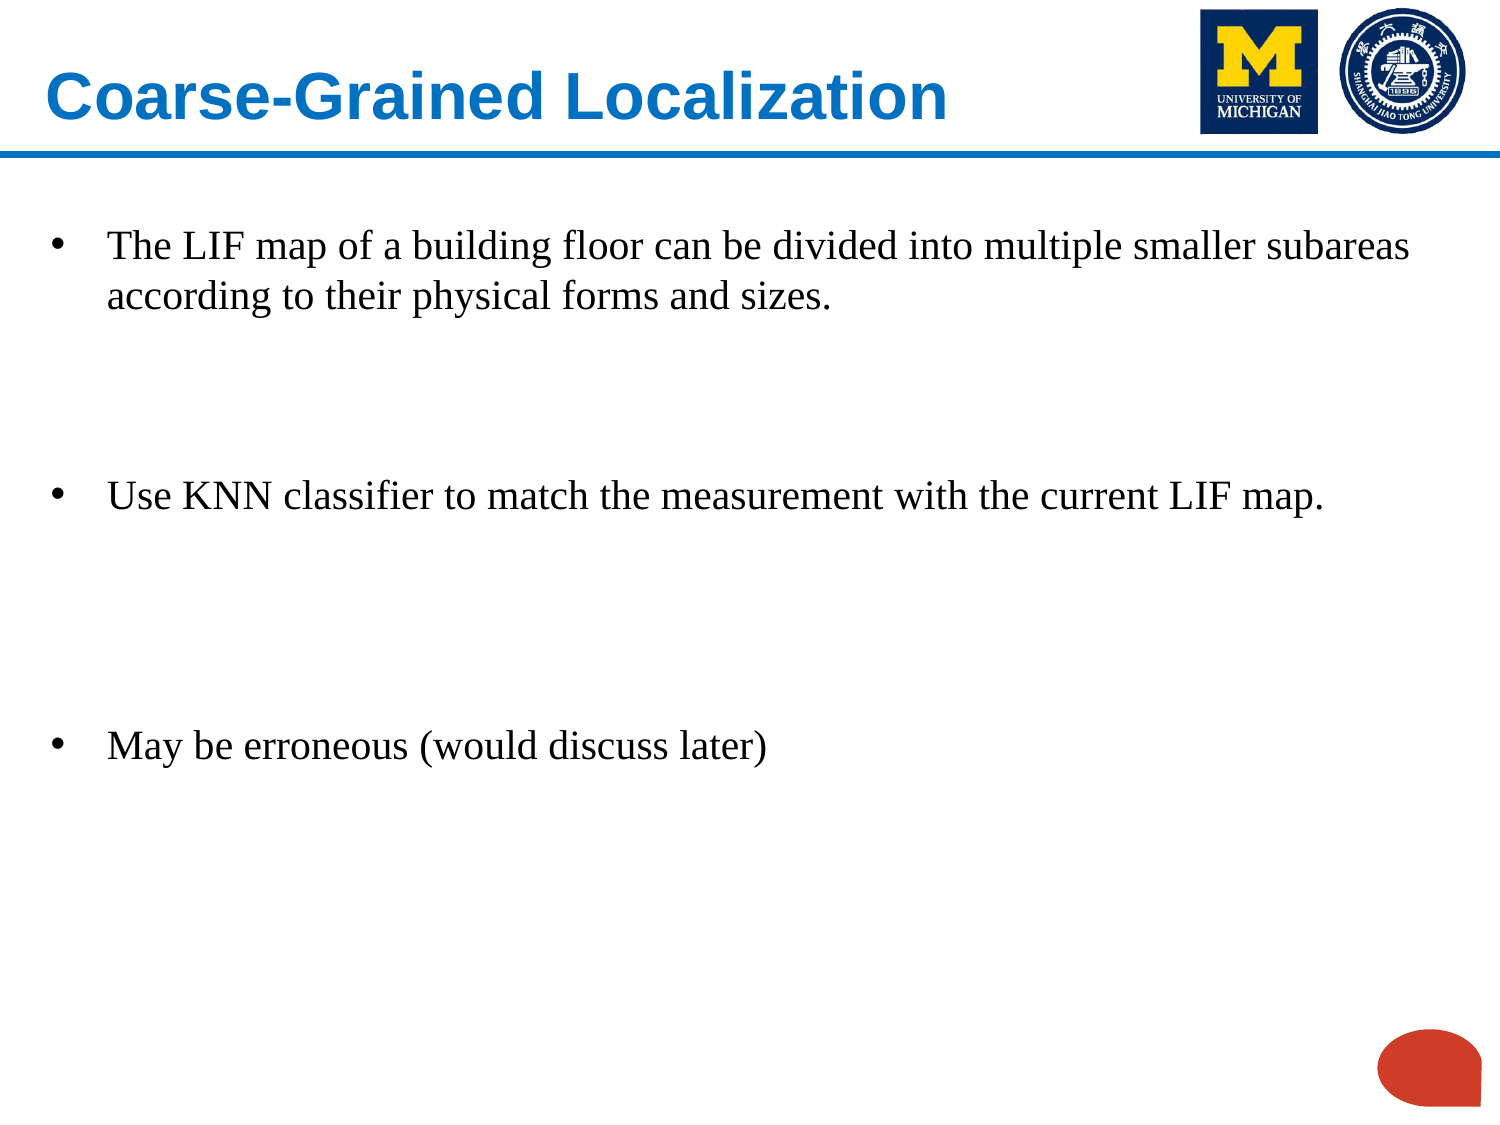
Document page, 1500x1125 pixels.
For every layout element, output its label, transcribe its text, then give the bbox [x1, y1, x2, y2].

picture [1149, 0, 1500, 154]
picture [1149, 155, 1500, 312]
text_box The LIF map of a building floor can be divided into multiple smaller subareas according to their physical forms and sizes. Use KNN classifier to match the measurement with the current LIF map. May be erroneous (would discuss later) [35, 210, 1443, 776]
text_box 14 [1377, 1029, 1482, 1107]
text_box Coarse-Grained Localization [12, 45, 1017, 141]
